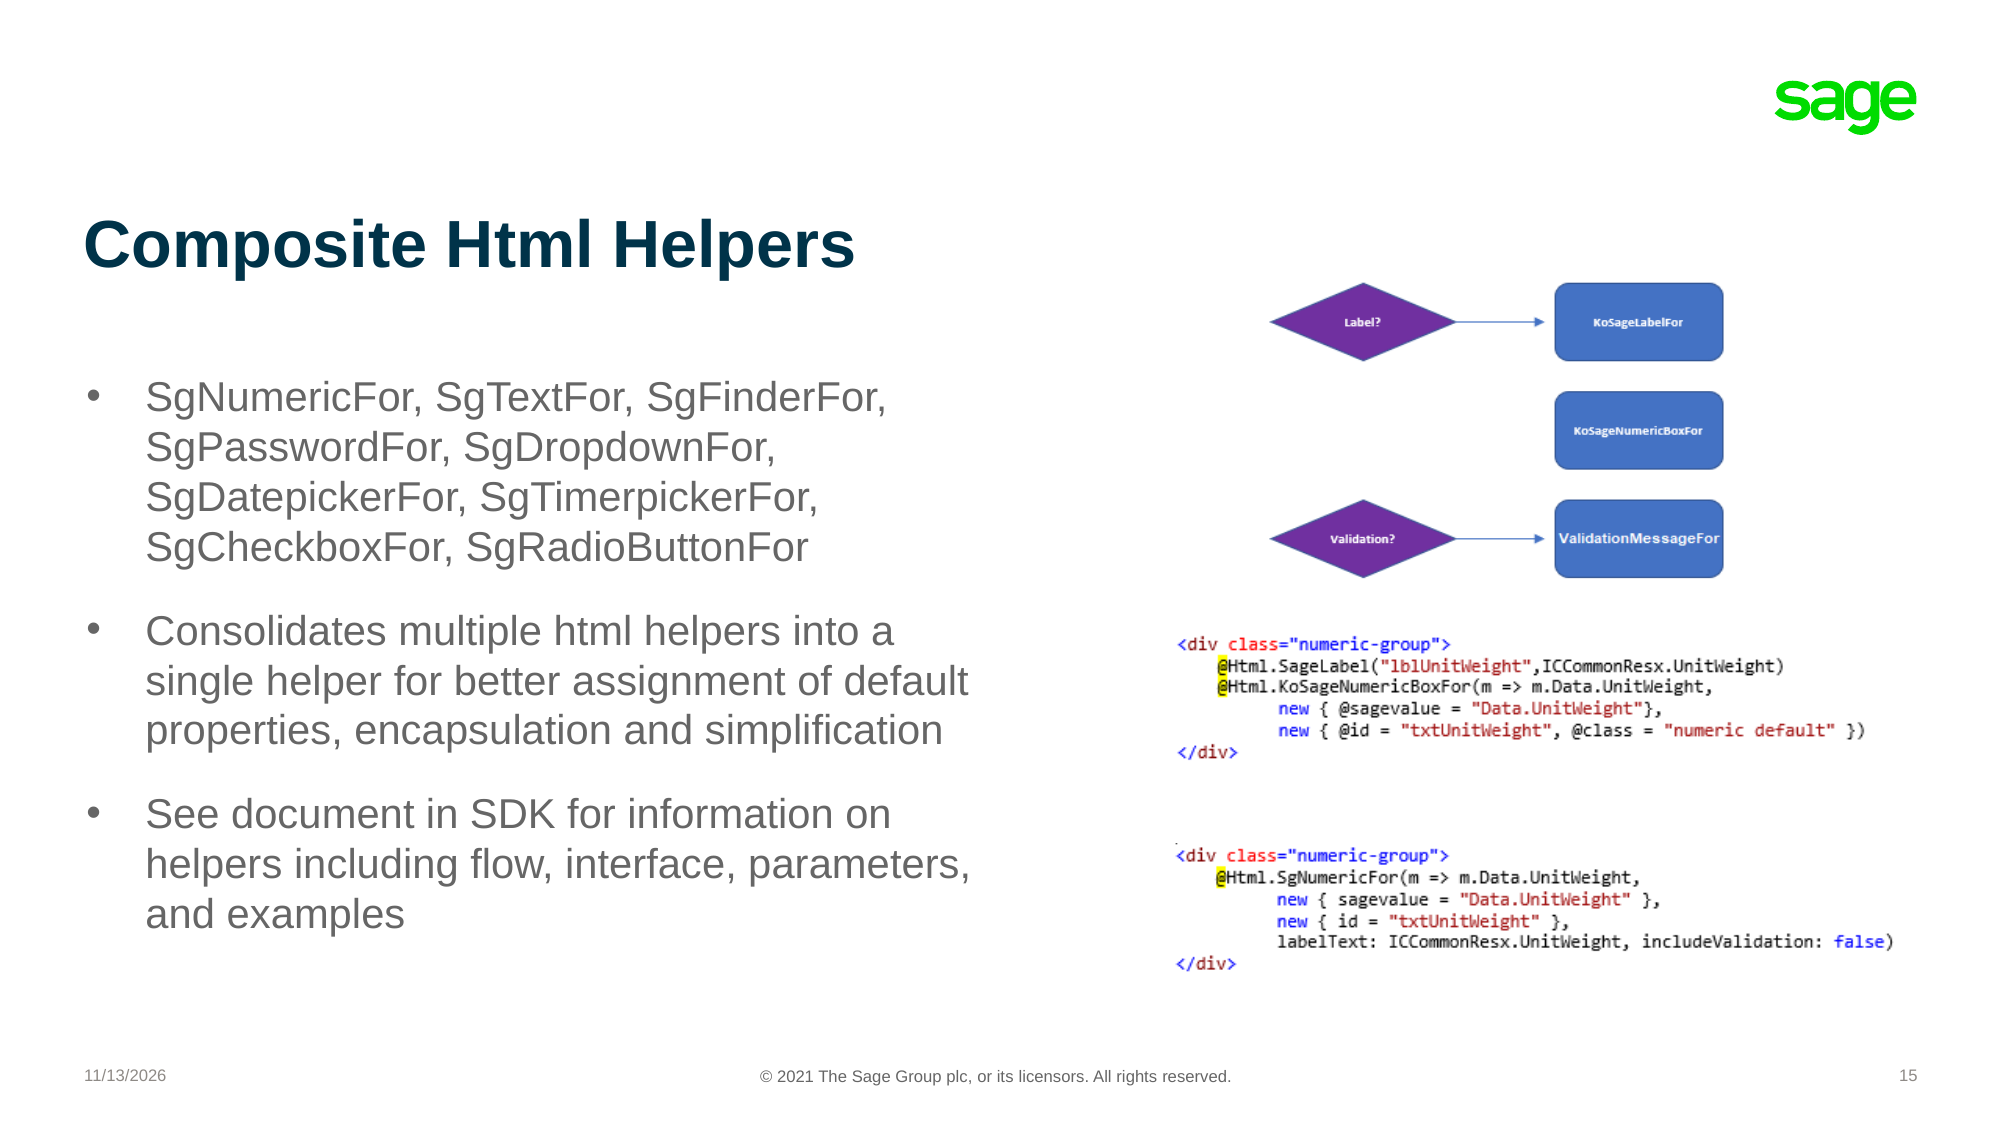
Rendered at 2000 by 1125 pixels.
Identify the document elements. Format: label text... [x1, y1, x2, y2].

list SgNumericFor, SgTextFor, SgFinderFor, SgPasswordFor, SgDropdownFor, SgDatepickerFor, SgTimerpickerFor, SgCheckboxFor, SgRadioButtonFor Consolidates multiple html helpers into a single helper for better assignment of default properties, encapsulation and simplification See document in SDK for information on helpers including flow, interface, parameters, and examples [86, 362, 1006, 1021]
picture [1165, 842, 1936, 985]
slide_number 15 [1482, 1045, 1933, 1105]
title Composite Html Helpers [83, 201, 1006, 288]
picture [1165, 243, 1883, 783]
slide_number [69, 1045, 519, 1105]
